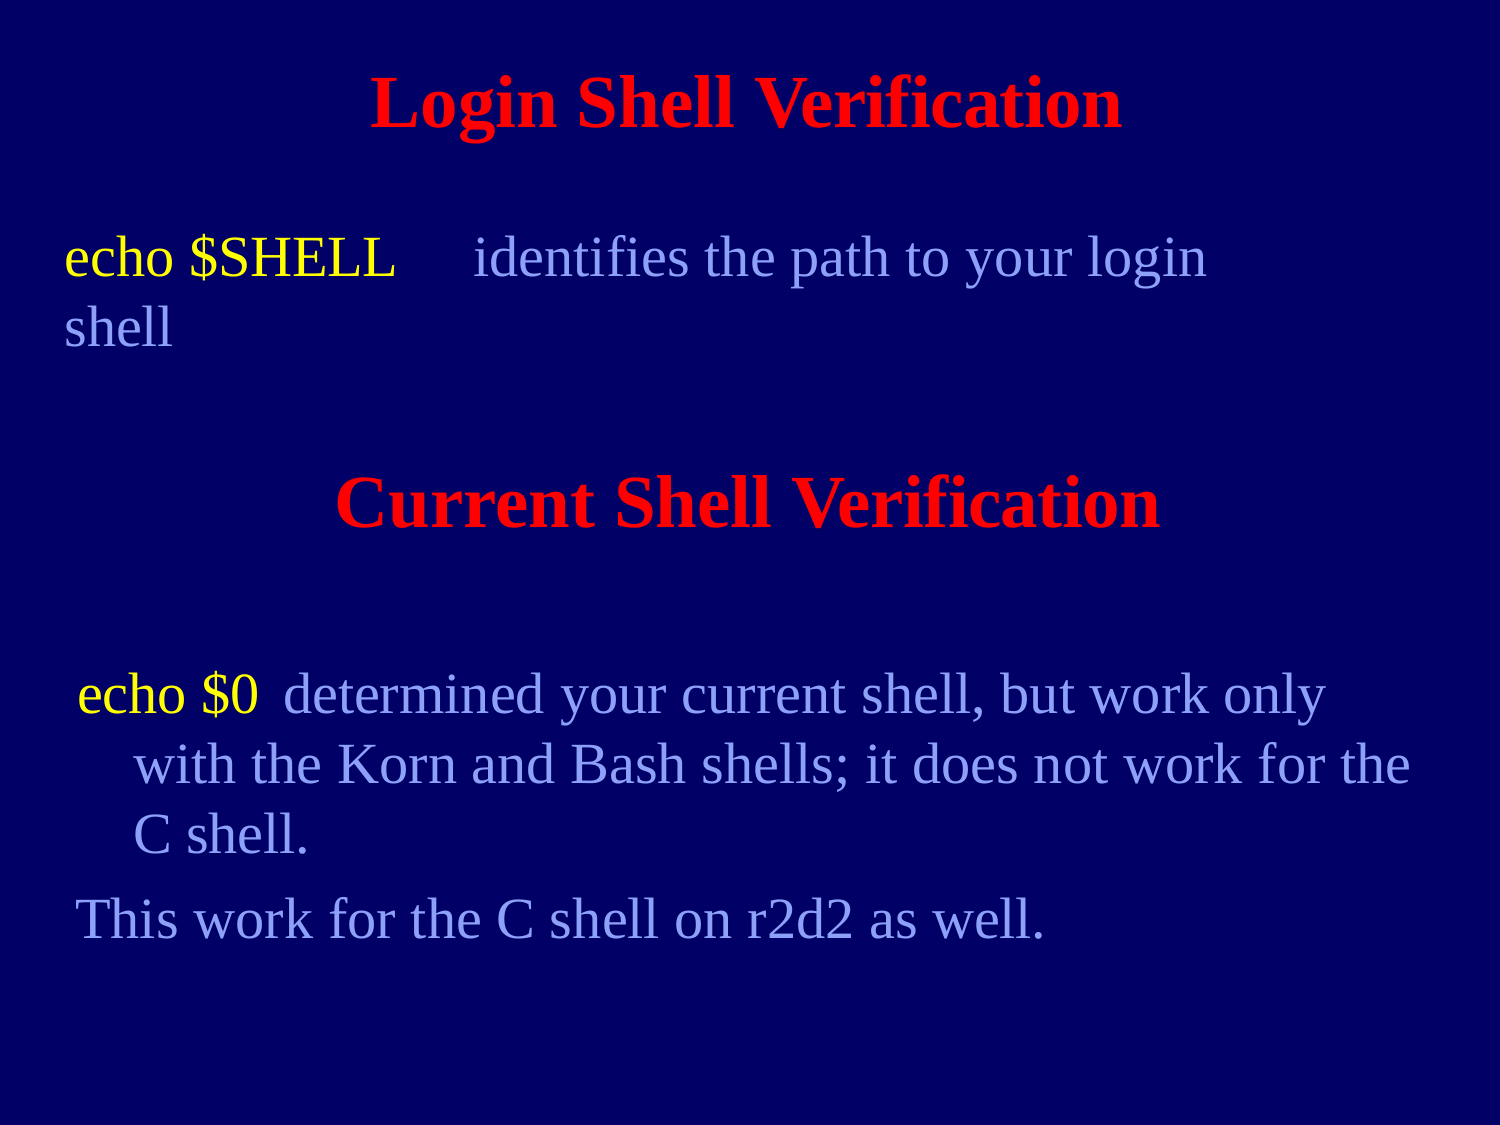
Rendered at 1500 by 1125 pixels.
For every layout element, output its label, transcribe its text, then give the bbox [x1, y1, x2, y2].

title Login Shell Verification [179, 50, 1321, 216]
text_box echo $0 determined your current shell, but work only with the Korn and Bash shells; it does not work for the C shell. This work for the C shell on r2d2 as well. [75, 653, 1413, 951]
text_box echo $SHELL identifies the path to your login shell [62, 216, 1331, 358]
text_box Current Shell Verification [332, 450, 1169, 543]
